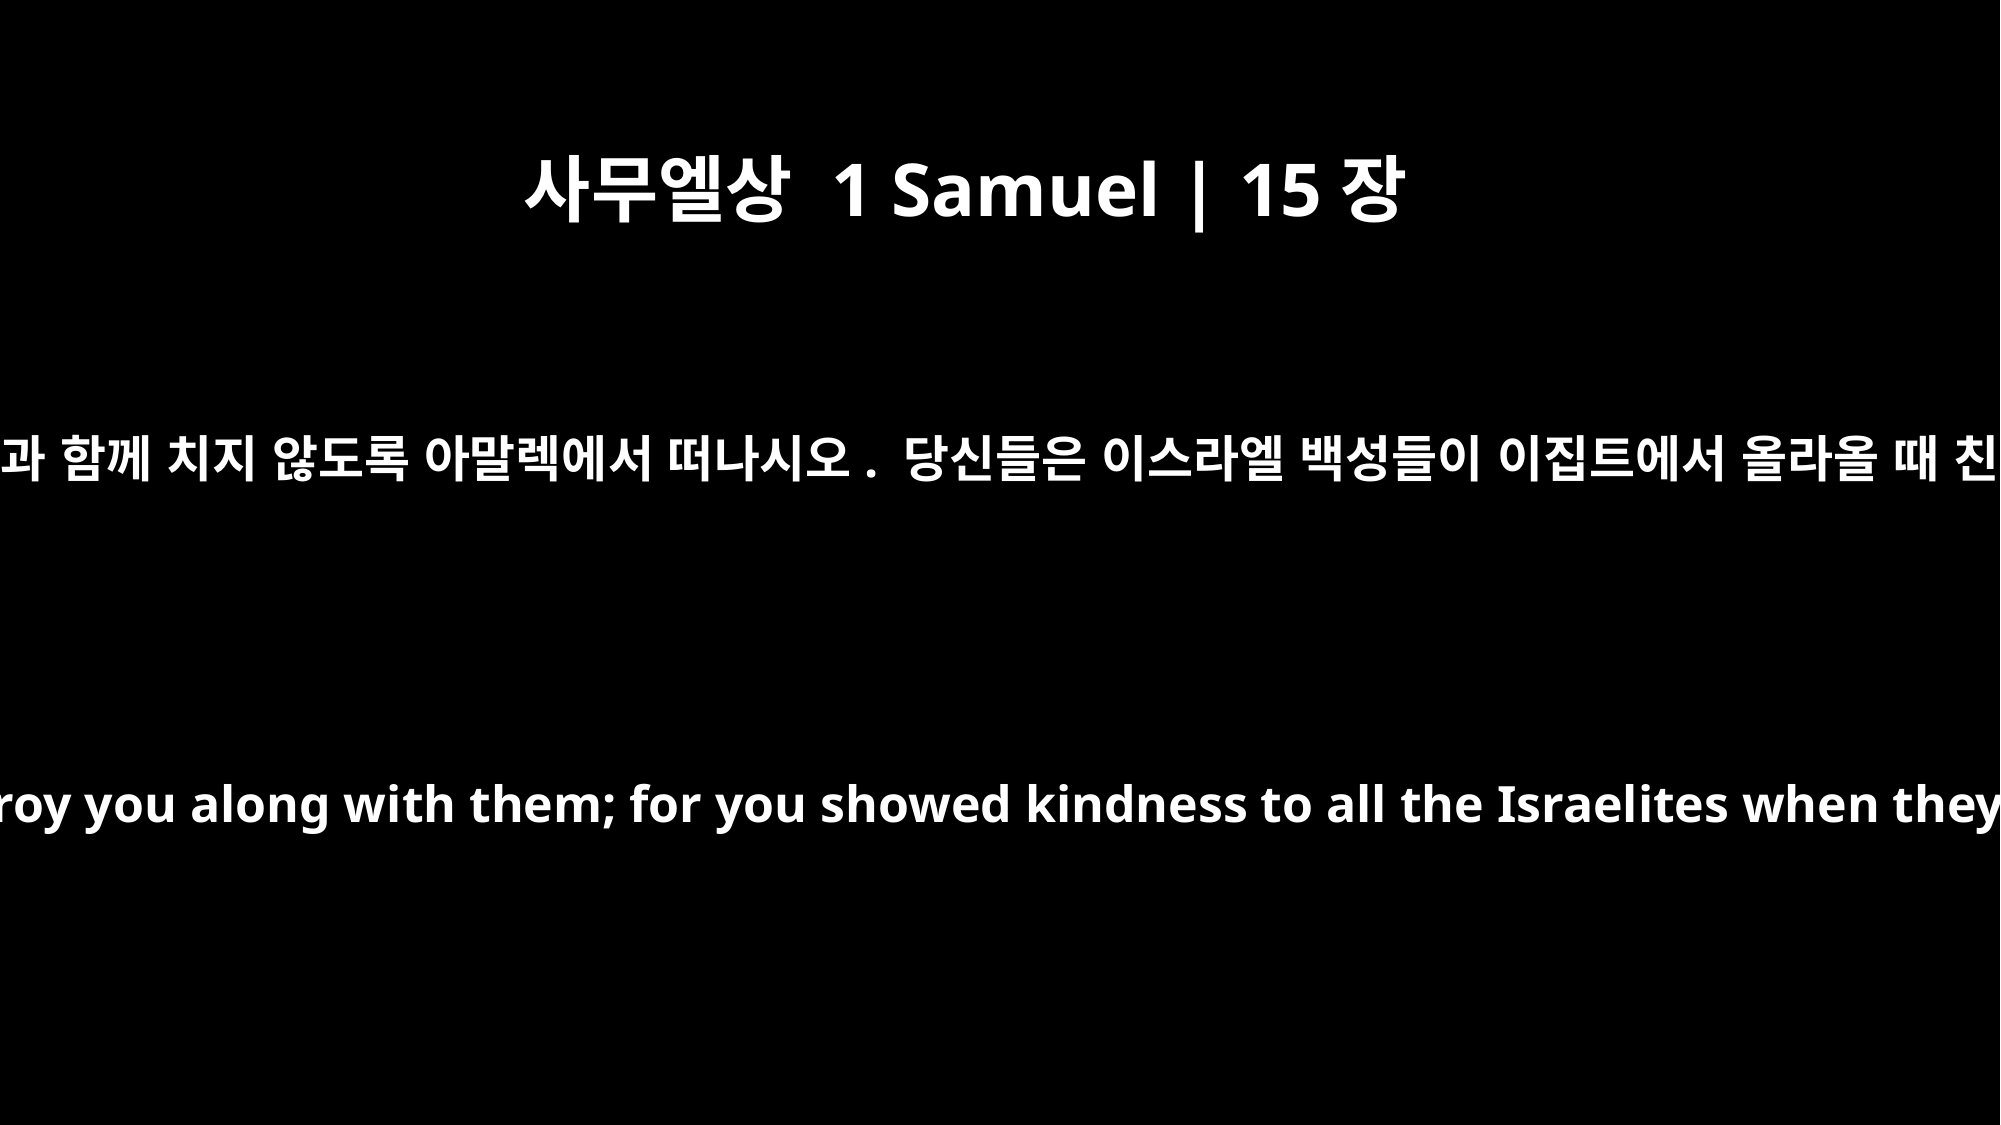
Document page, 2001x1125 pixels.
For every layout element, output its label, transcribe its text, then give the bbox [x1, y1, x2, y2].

text_box Then he said to the Kenites, "Go away, leave the Amalekites so that I do not destroy you along with them; for you showed kindness to all the Israelites when they came up out of Egypt." So the Kenites moved away from the Amalekites. [0, 764, 2000, 840]
text_box 사무엘상 1 Samuel | 15장 [509, 136, 1423, 239]
text_box 6 그리고는 겐 사람들에게 말했습니다. “아말렉 사람들을 떠나 멀리 가시오. 내가 당신들을 그들과 함께 치지 않도록 아말렉에서 떠나시오. 당신들은 이스라엘 백성들이 이집트에서 올라올 때 친절을 베풀어 준 사람들이기 때문이오.” 그러자 겐 사람들은 아말렉 사람들로부터 떠나 다른 곳으로 옮겨갔습니다. [0, 359, 2000, 555]
